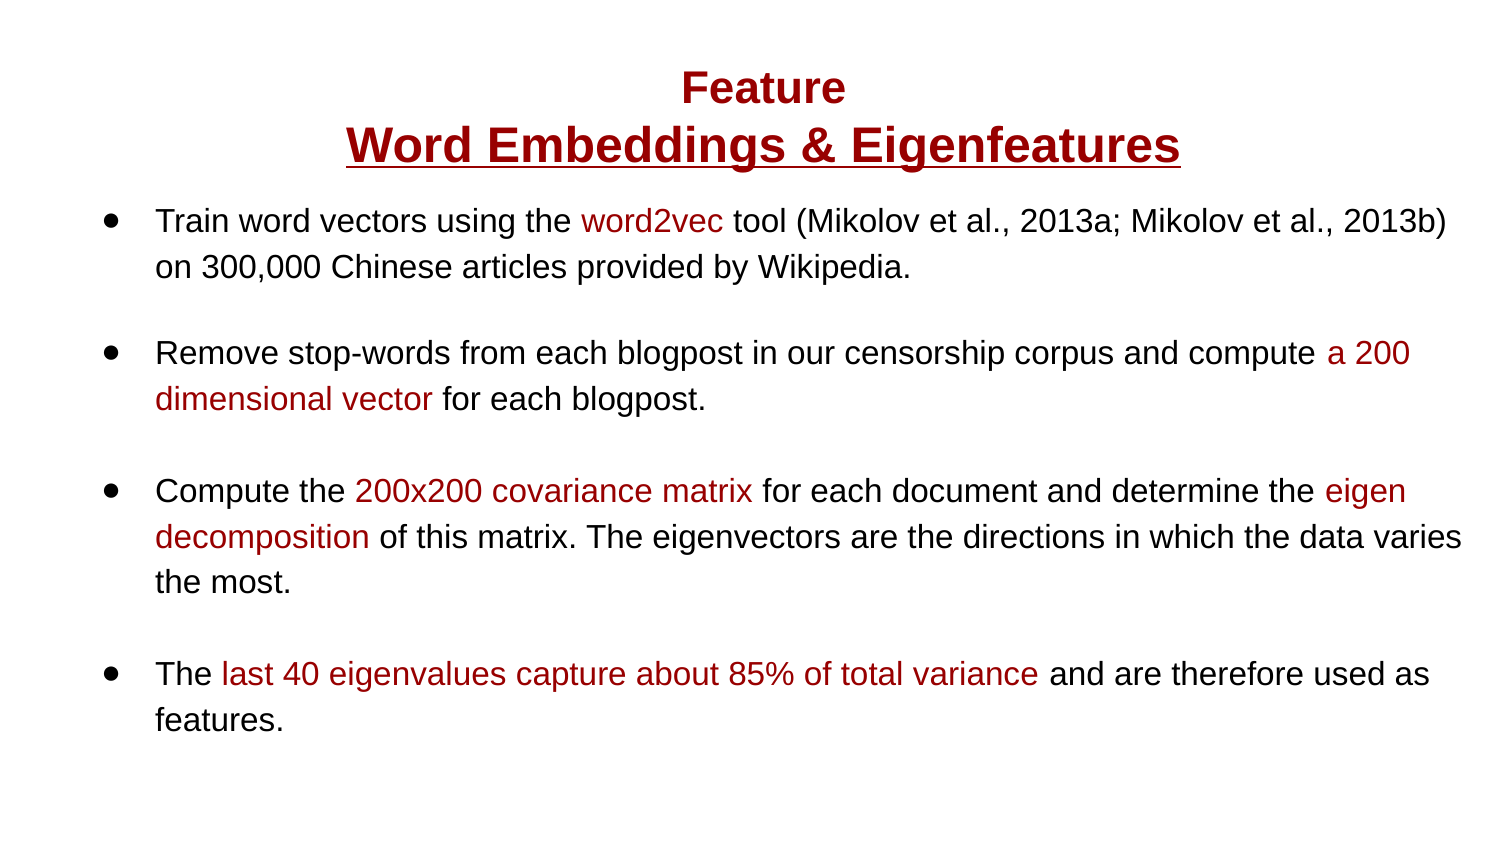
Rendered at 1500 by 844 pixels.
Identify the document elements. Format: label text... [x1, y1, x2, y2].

text_box Train word vectors using the word2vec tool (Mikolov et al., 2013a; Mikolov et al., 2013b) on 300,000 Chinese articles provided by Wikipedia. Remove stop-words from each blogpost in our censorship corpus and compute a 200 dimensional vector for each blogpost. Compute the 200x200 covariance matrix for each document and determine the eigen decomposition of this matrix. The eigenvectors are the directions in which the data varies the most. The last 40 eigenvalues capture about 85% of total variance and are therefore used as features. [65, 178, 1489, 826]
title Feature Word Embeddings & Eigenfeatures [78, 42, 1449, 126]
